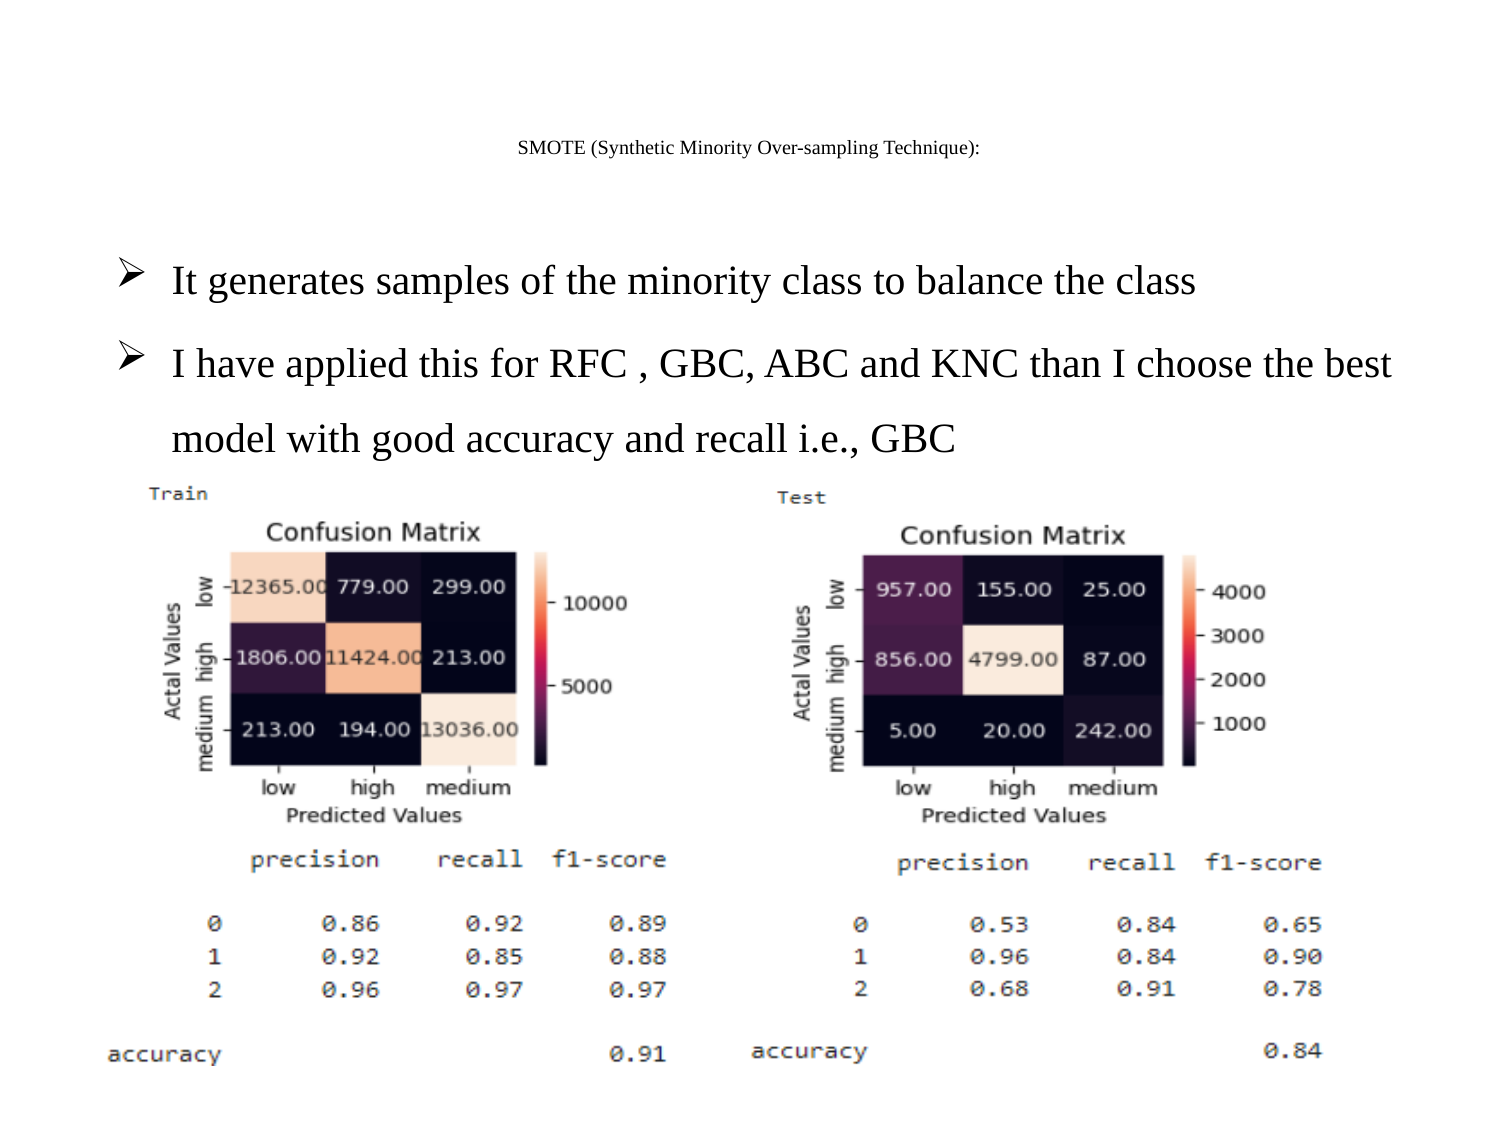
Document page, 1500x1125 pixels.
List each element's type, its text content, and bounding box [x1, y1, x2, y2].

picture [748, 481, 1294, 830]
subtitle It generates samples of the minority class to balance the class I have applied this for RFC , GBC, ABC and KNC than I choose the best model with good accuracy and recall i.e., GBC [100, 219, 1447, 1047]
title SMOTE (Synthetic Minority Over-sampling Technique): [112, 125, 1388, 197]
picture [88, 845, 692, 1066]
picture [129, 477, 644, 830]
picture [744, 845, 1348, 1066]
